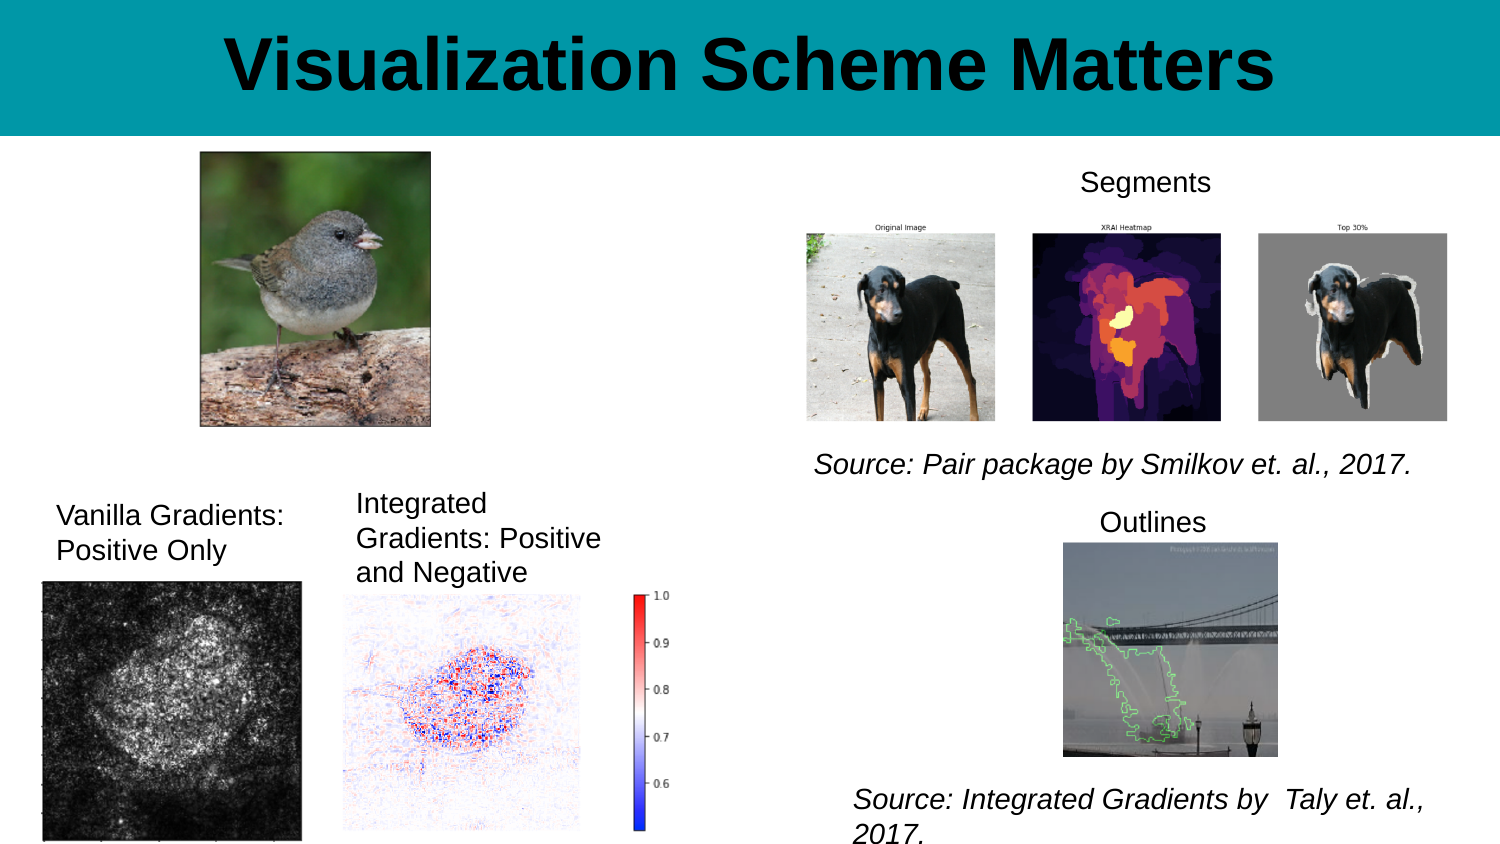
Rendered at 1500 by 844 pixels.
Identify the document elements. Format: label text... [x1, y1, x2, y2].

picture [40, 581, 304, 842]
text_box Source: Integrated Gradients by Taly et. al., 2017. [837, 765, 1494, 819]
picture [196, 150, 431, 428]
text_box Integrated Gradients: Positive and Negative [340, 468, 626, 593]
text_box Vanilla Gradients: Positive Only [41, 481, 326, 581]
picture [798, 221, 1455, 427]
picture [1053, 538, 1288, 768]
text_box Outlines [1010, 487, 1296, 549]
text_box Source: Pair package by Smilkov et. al., 2017. [798, 433, 1455, 484]
picture [623, 589, 675, 834]
title Visualization Scheme Matters [0, 0, 1500, 136]
text_box Segments [1003, 147, 1289, 210]
picture [340, 584, 587, 838]
